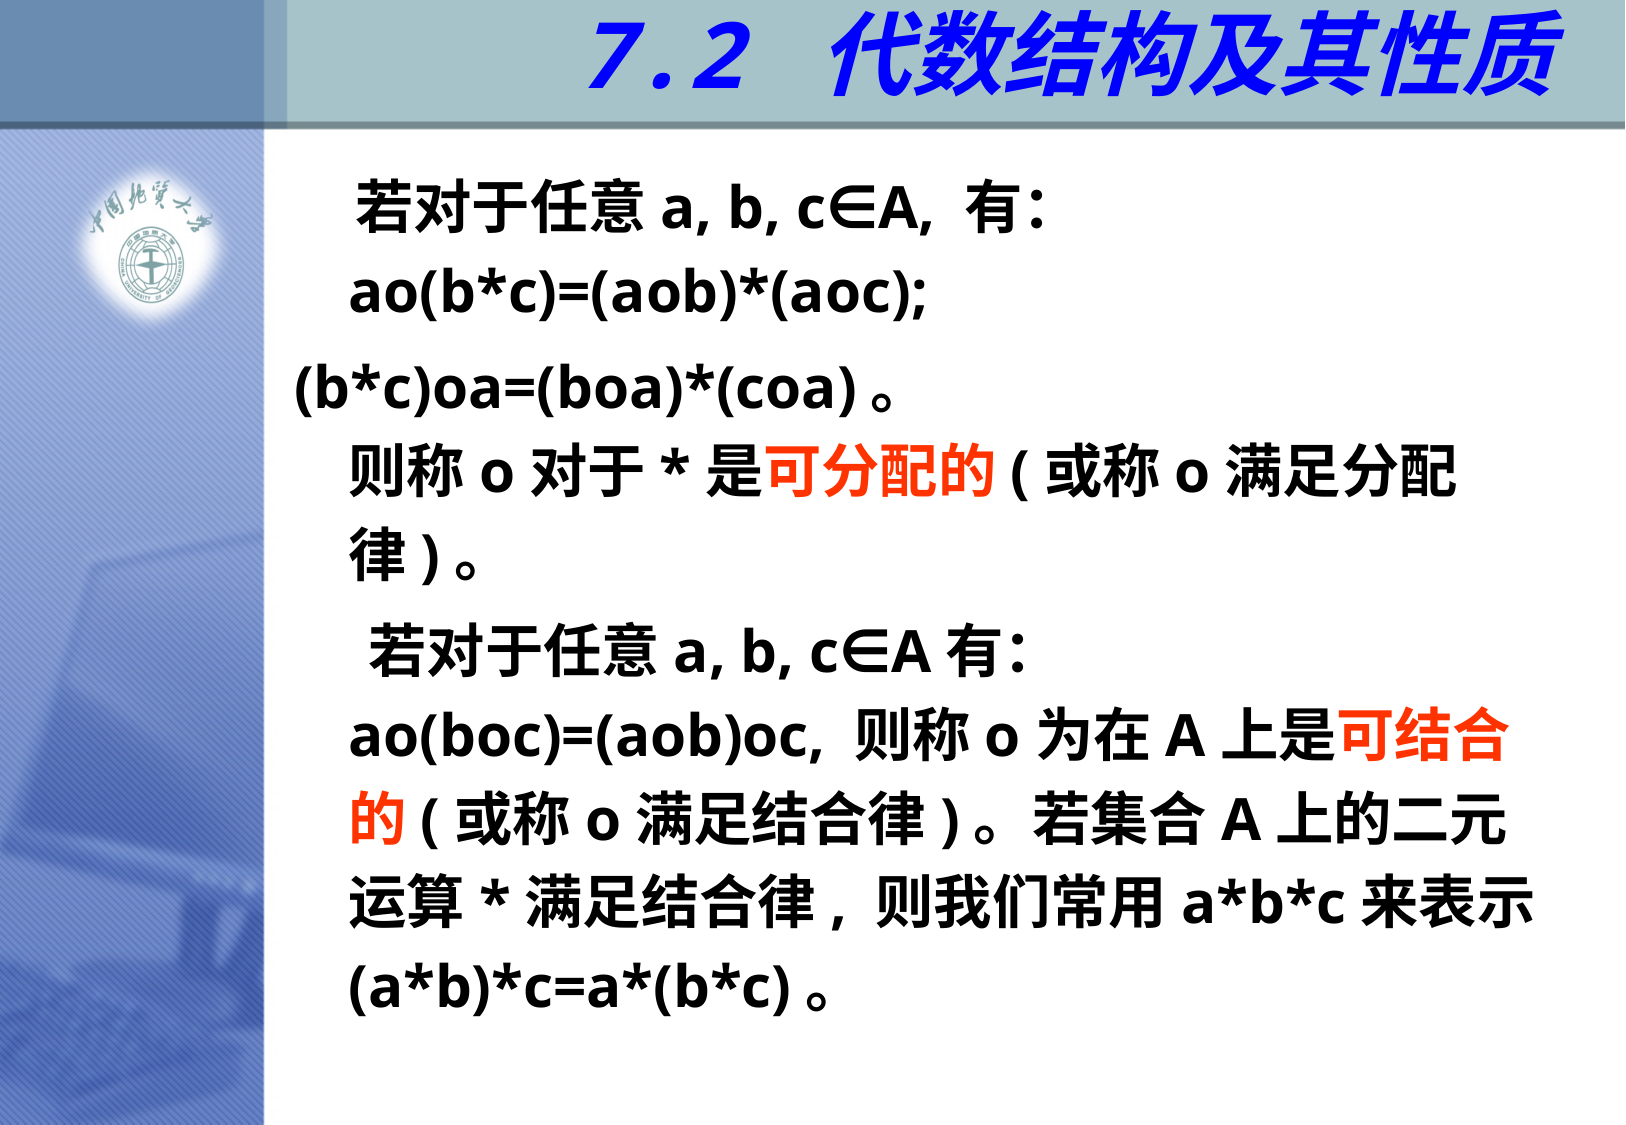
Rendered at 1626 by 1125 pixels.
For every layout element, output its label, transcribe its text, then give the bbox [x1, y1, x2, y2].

title 7.2 代数结构及其性质 [317, 0, 1569, 110]
picture [0, 0, 1625, 1125]
list 若对于任意a, b, c∈A, 有：aο(b*c)=(aοb)*(aοc); (b*c)οa=(bοa)*(cοa)。 则称ο对于*是可分配的(或称ο满足分配律)。 若对于任意a, b, c∈A有：aο(bοc)=(aοb)οc, 则称ο为在A上是可结合的(或称ο满足结合律)。若集合A上的二元运算*满足结合律, 则我们常用a*b*c来表示(a*b)*c=a*(b*c)。 [233, 148, 1558, 1083]
